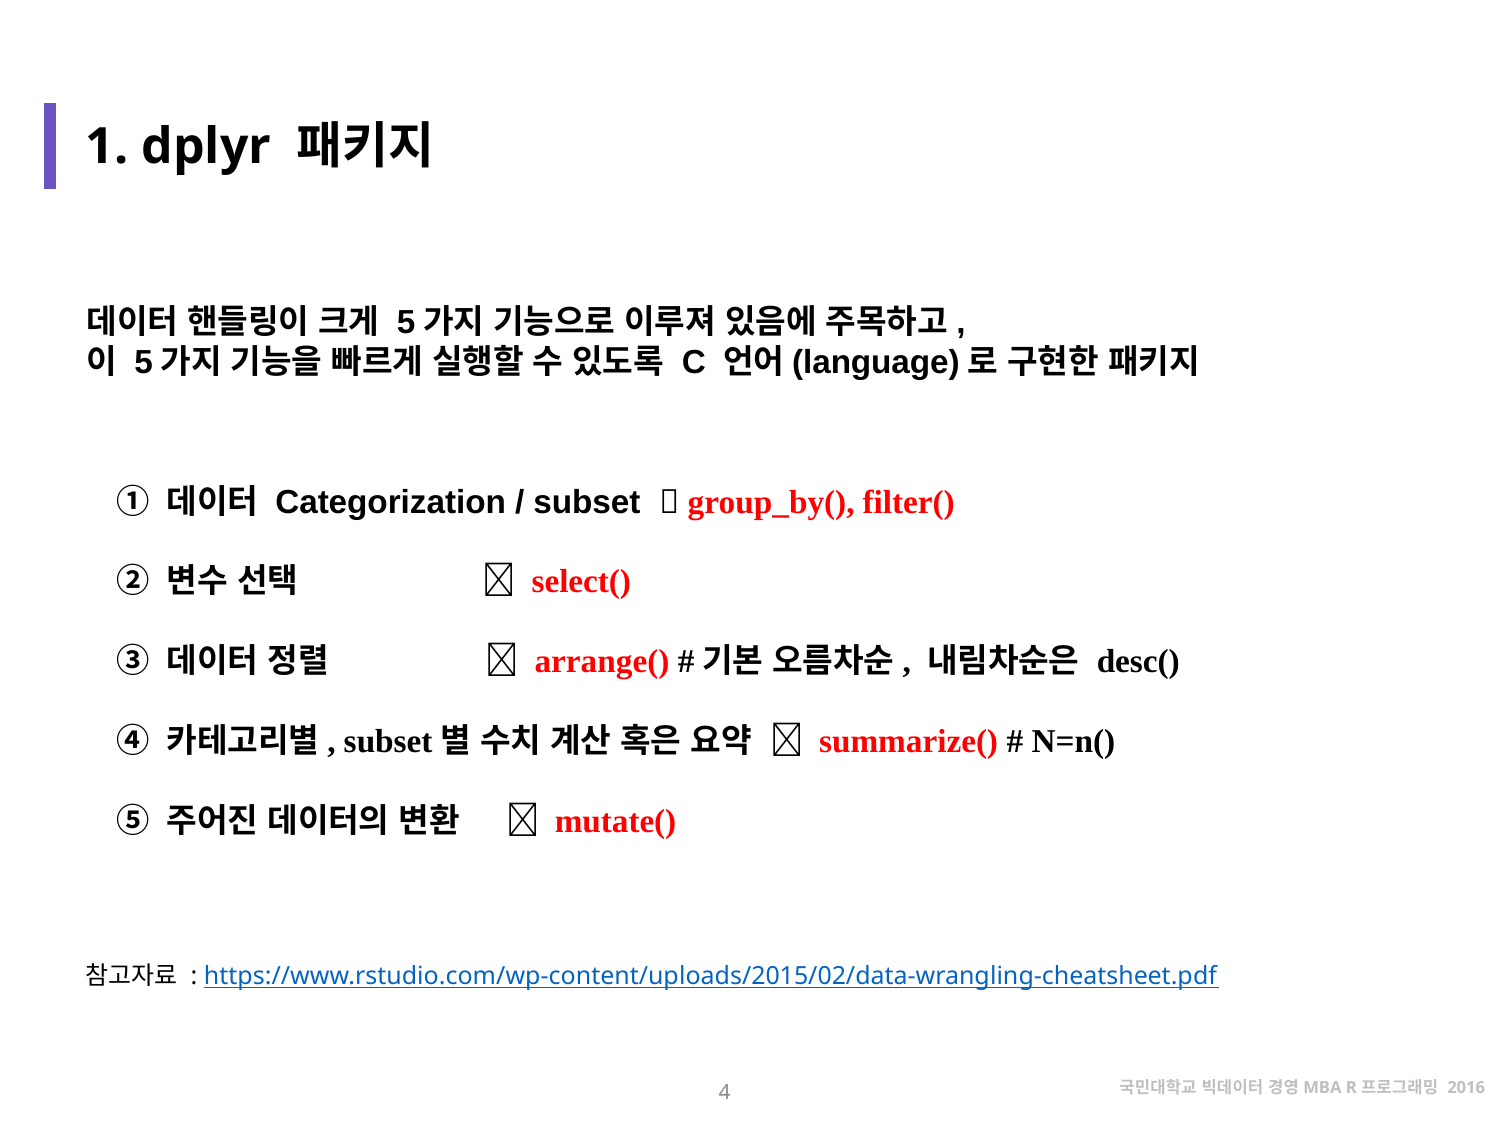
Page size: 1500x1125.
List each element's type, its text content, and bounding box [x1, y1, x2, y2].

text_box 1. dplyr 패키지 [70, 114, 1427, 174]
text_box ① 데이터 Categorization / subset  group_by(), filter() ② 변수 선택  select() ③ 데이터 정렬  arrange() #기본 오름차순, 내림차순은 desc() ④ 카테고리별, subset별 수치 계산 혹은 요약  summarize() # N=n() ⑤ 주어진 데이터의 변환  mutate() [101, 472, 1453, 847]
text_box 참고자료 : https://www.rstudio.com/wp-content/uploads/2015/02/data-wrangling-cheatsheet.pdf [70, 952, 1453, 1002]
text_box 데이터 핸들링이 크게 5가지 기능으로 이루져 있음에 주목하고, 이 5가지 기능을 빠르게 실행할 수 있도록 C 언어(language)로 구현한 패키지 [71, 293, 1424, 388]
slide_number 4 [555, 1062, 894, 1123]
